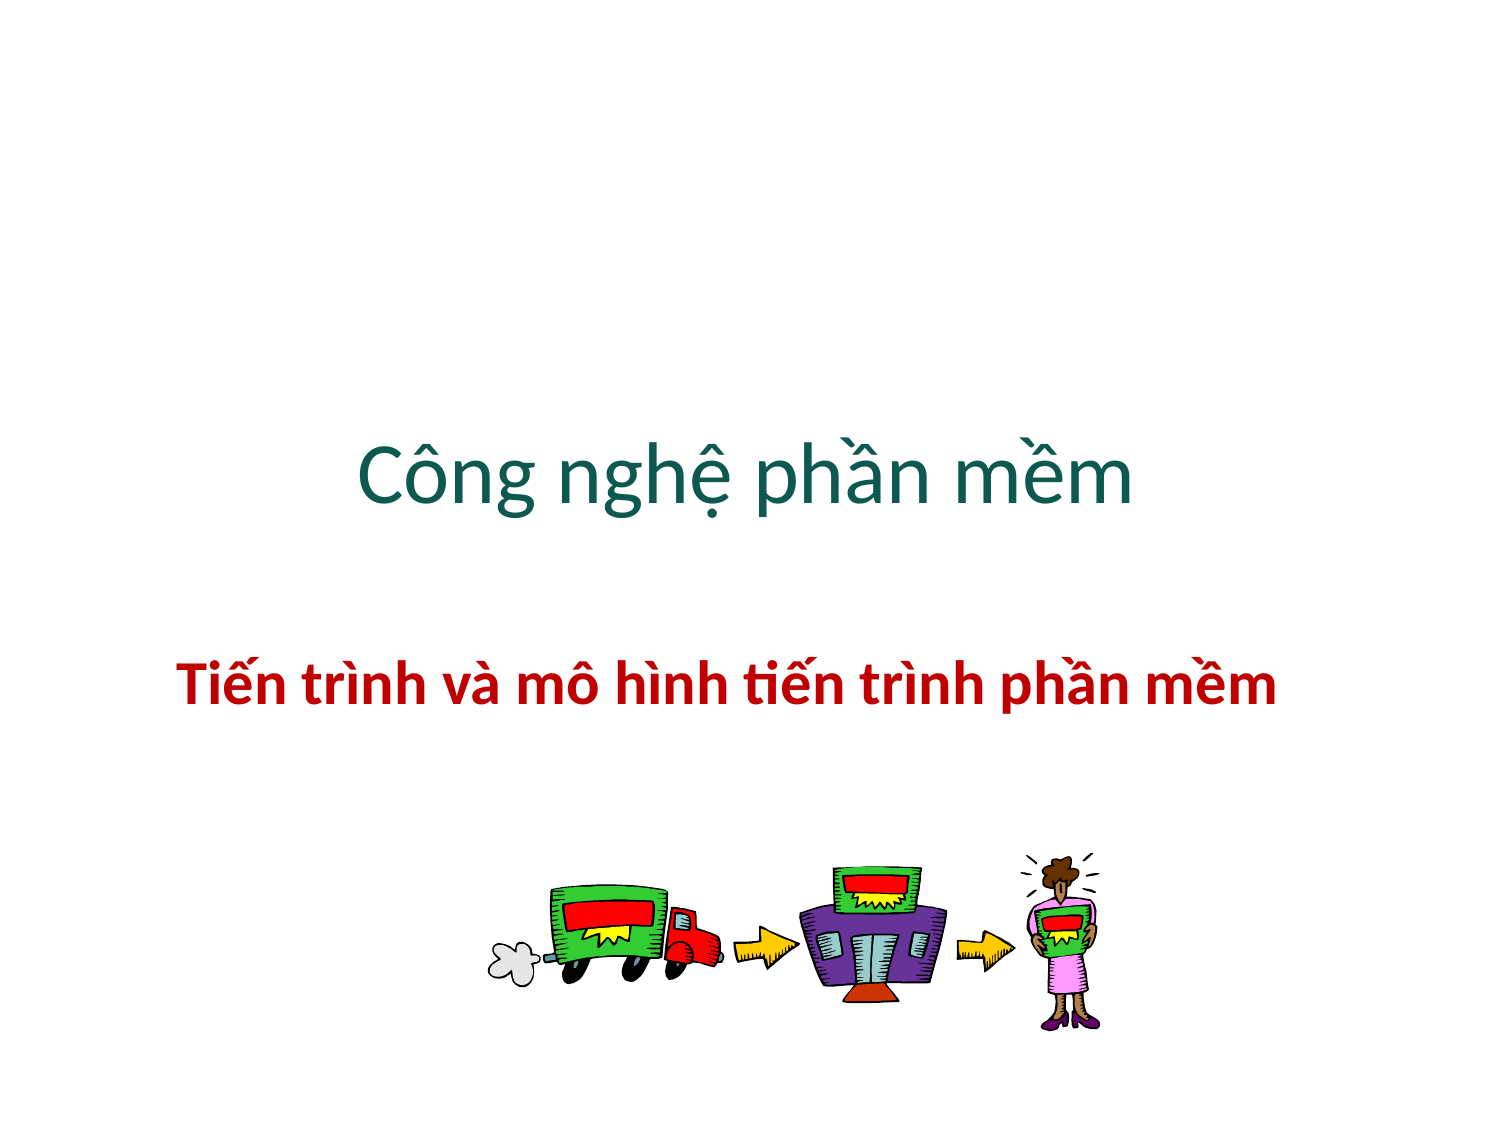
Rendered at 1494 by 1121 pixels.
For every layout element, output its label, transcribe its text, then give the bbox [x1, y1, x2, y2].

title Công nghệ phần mềm [111, 347, 1382, 589]
subtitle Tiến trình và mô hình tiến trình phần mềm [109, 634, 1348, 922]
picture [484, 851, 1108, 1032]
